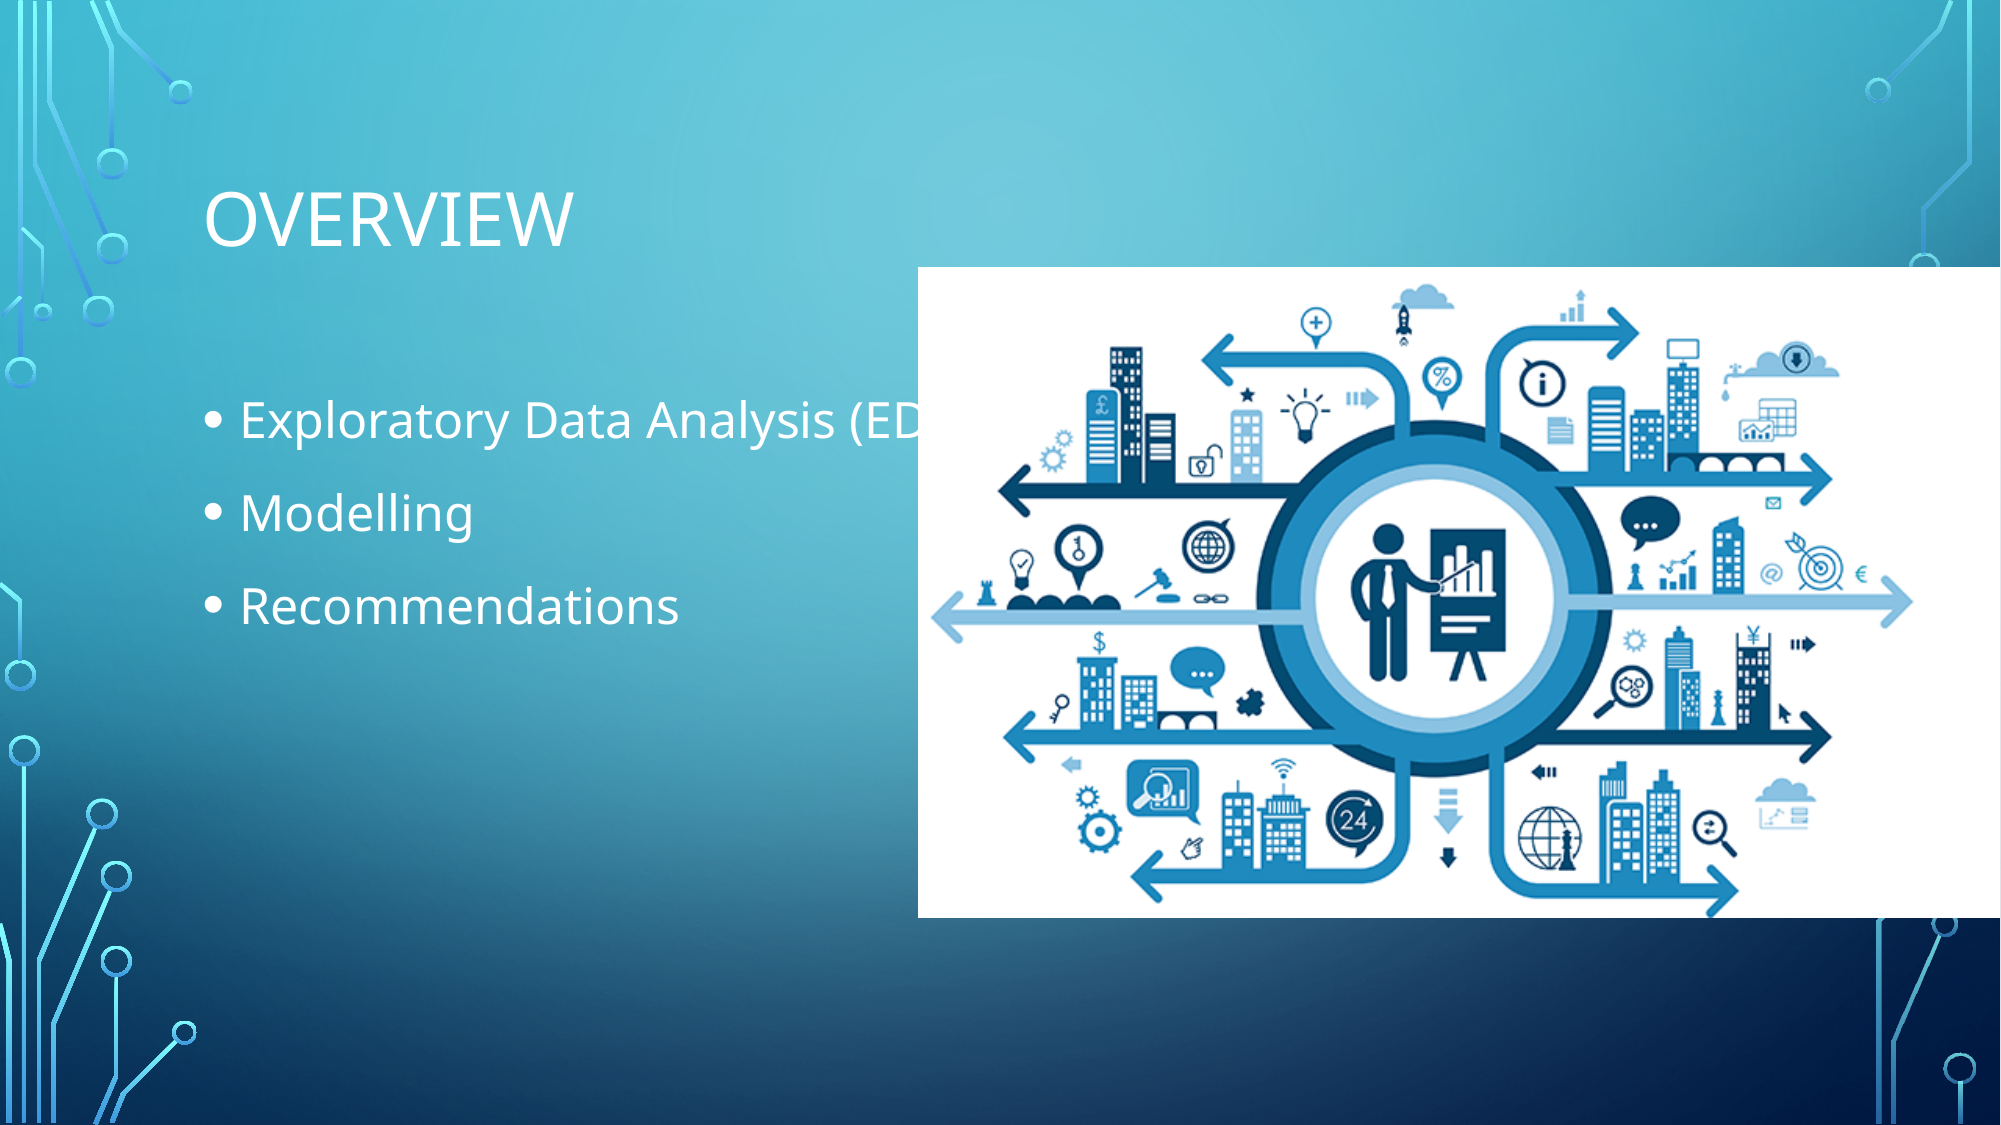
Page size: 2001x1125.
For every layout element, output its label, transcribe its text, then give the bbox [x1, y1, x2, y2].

picture [918, 266, 2000, 918]
title overview [187, 101, 1813, 344]
list Exploratory Data Analysis (EDA) Modelling Recommendations [187, 369, 1813, 950]
